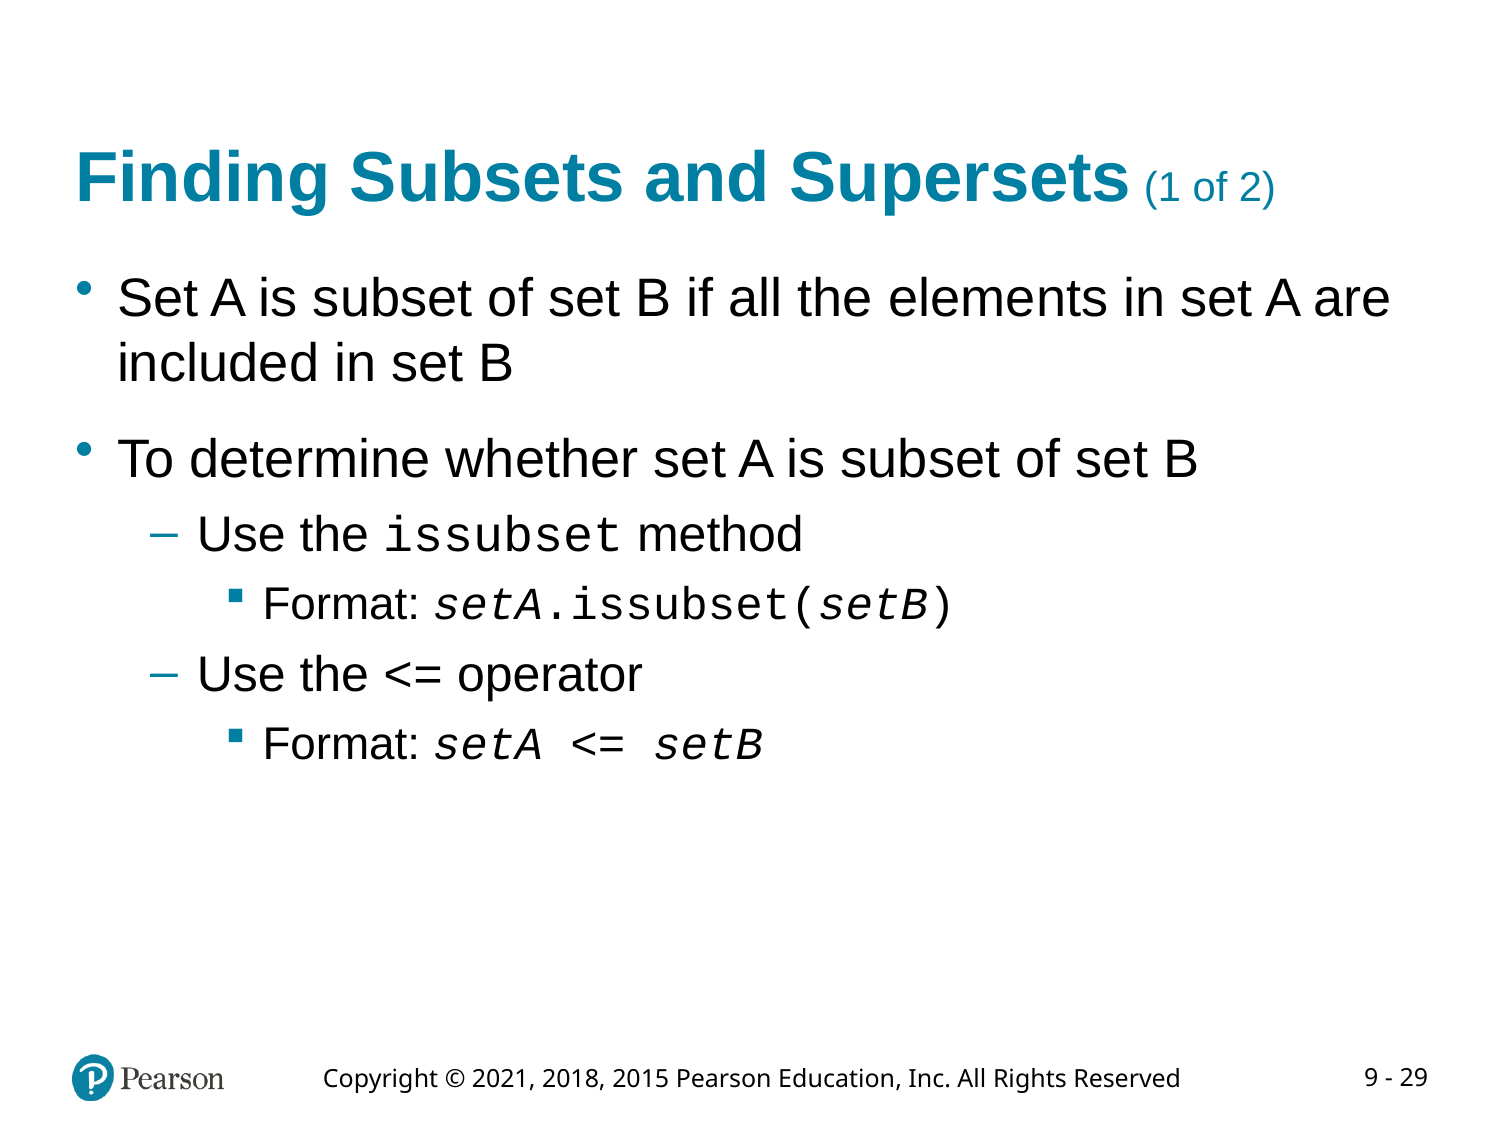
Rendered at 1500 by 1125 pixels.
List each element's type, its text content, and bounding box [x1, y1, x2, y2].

picture [72, 1087, 83, 1101]
picture [72, 1054, 89, 1072]
list Set A is subset of set B if all the elements in set A are included in set B To determine whether set A is subset of set B Use the issubset method Format: setA.issubset(setB) Use the <= operator Format: setA <= setB [75, 262, 1425, 1005]
picture [81, 1064, 107, 1089]
title Finding Subsets and Supersets (1 of 2) [75, 35, 1425, 216]
picture [99, 1054, 224, 1101]
